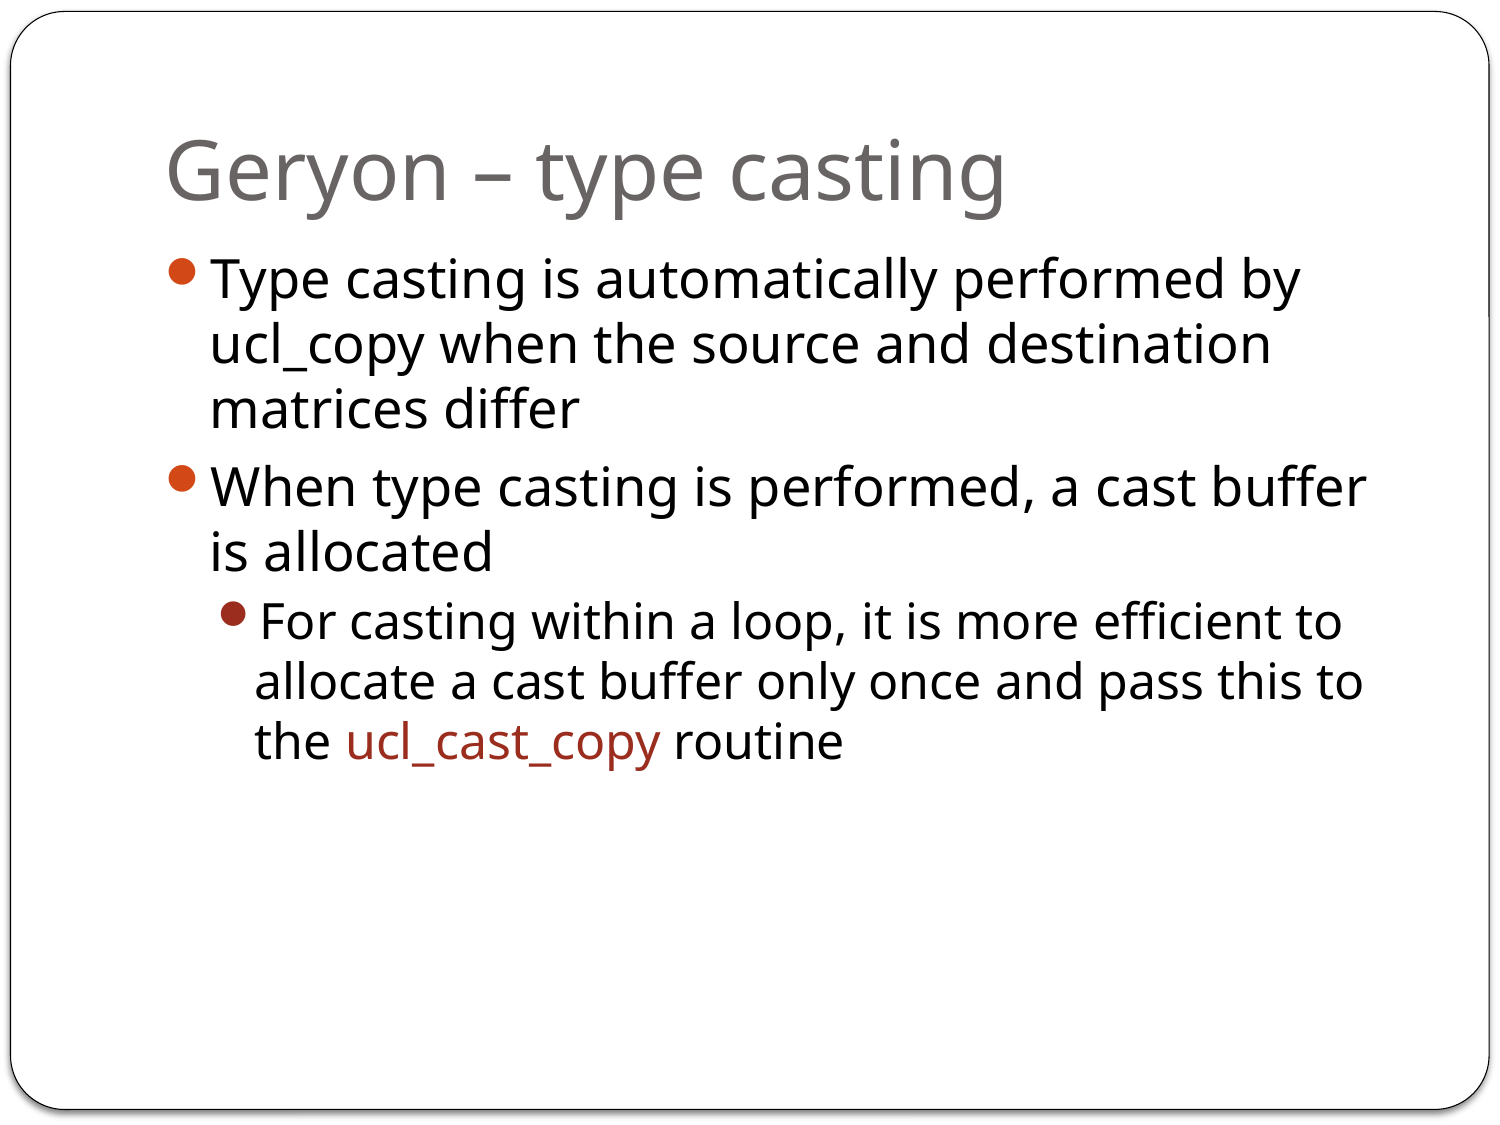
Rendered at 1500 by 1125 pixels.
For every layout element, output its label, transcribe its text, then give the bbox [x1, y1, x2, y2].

list Type casting is automatically performed by ucl_copy when the source and destination matrices differ When type casting is performed, a cast buffer is allocated For casting within a loop, it is more efficient to allocate a cast buffer only once and pass this to the ucl_cast_copy routine [150, 237, 1425, 988]
title Geryon – type casting [150, 45, 1425, 233]
